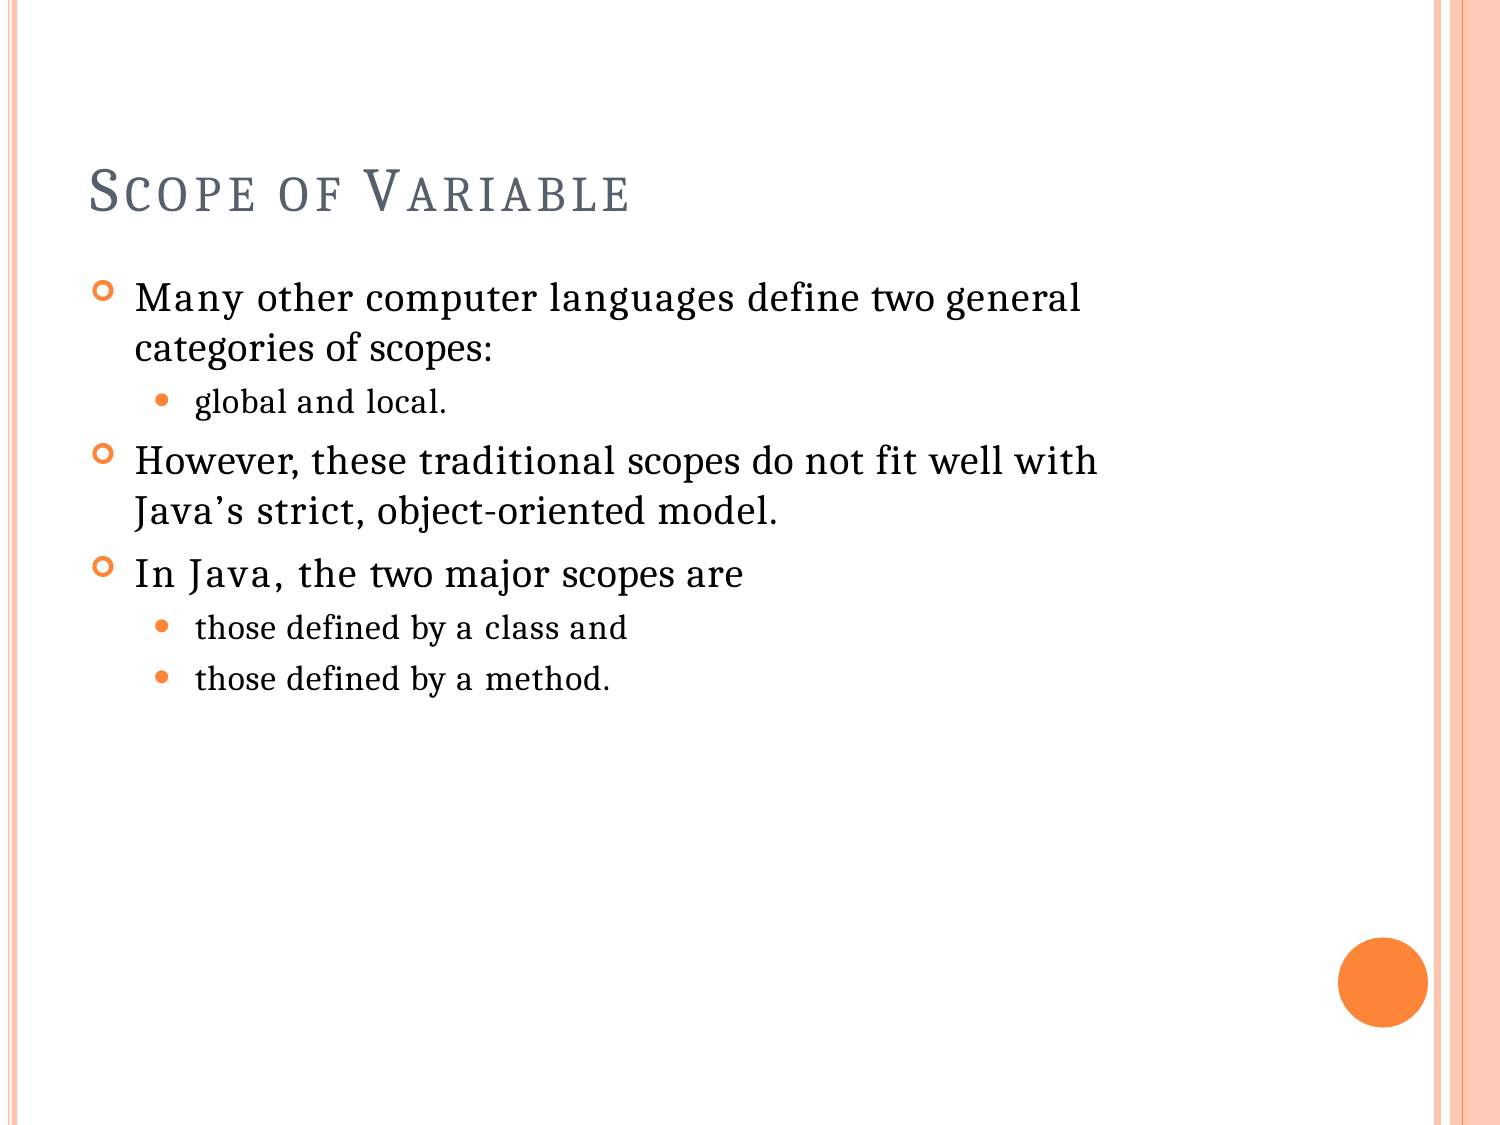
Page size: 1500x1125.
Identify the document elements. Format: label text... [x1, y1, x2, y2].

title SCOPE OF VARIABLE [87, 147, 662, 267]
text_box Many other computer languages define two general categories of scopes: global and local. However, these traditional scopes do not fit well with Java’s strict, object-oriented model. In Java, the two major scopes are those defined by a class and those defined by a method. [87, 267, 1159, 698]
